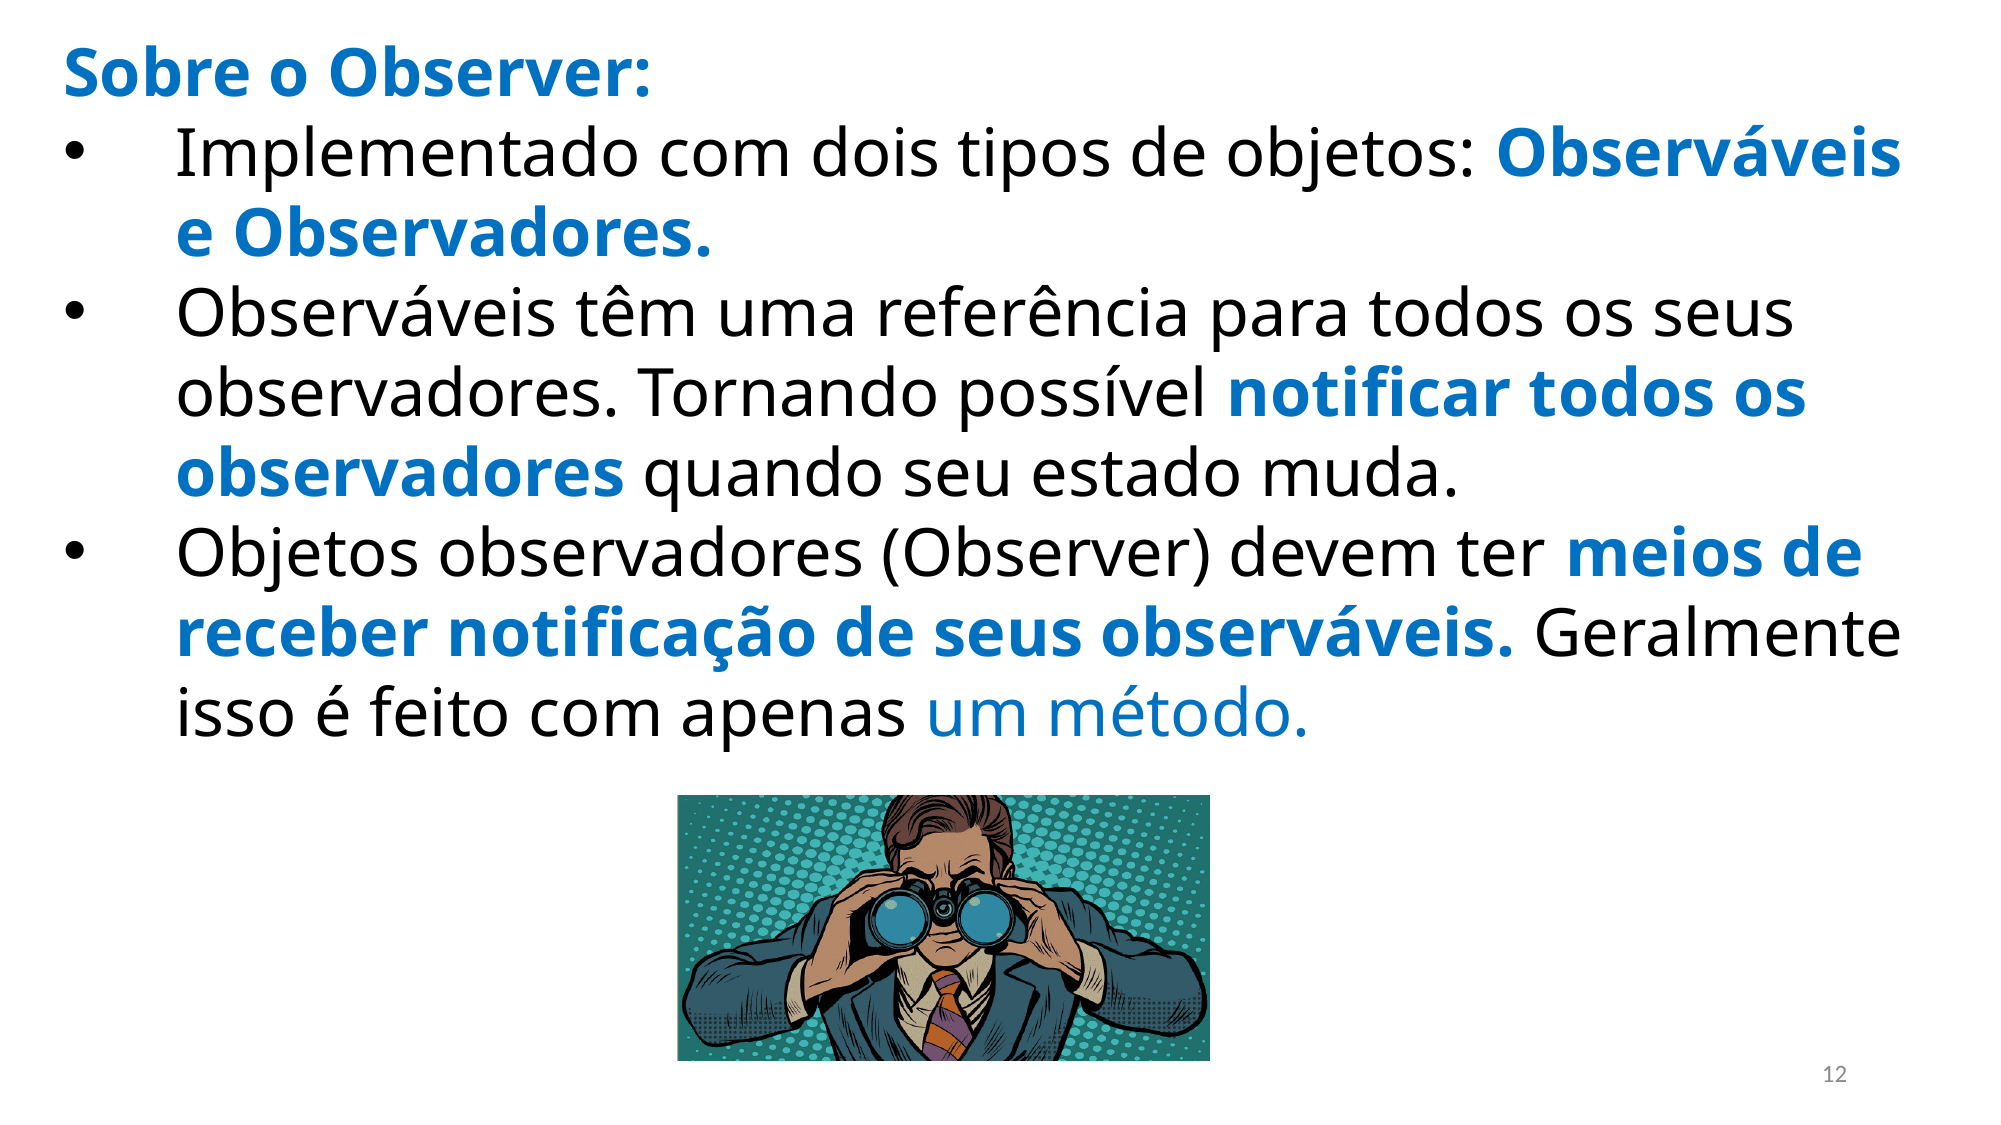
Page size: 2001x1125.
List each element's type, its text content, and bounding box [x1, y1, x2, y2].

slide_number 12 [1412, 1042, 1863, 1103]
picture [677, 795, 1210, 1061]
text_box Sobre o Observer: Implementado com dois tipos de objetos: Observáveis e Observadores. Observáveis têm uma referência para todos os seus observadores. Tornando possível notificar todos os observadores quando seu estado muda. Objetos observadores (Observer) devem ter meios de receber notificação de seus observáveis. Geralmente isso é feito com apenas um método. [48, 22, 1937, 757]
